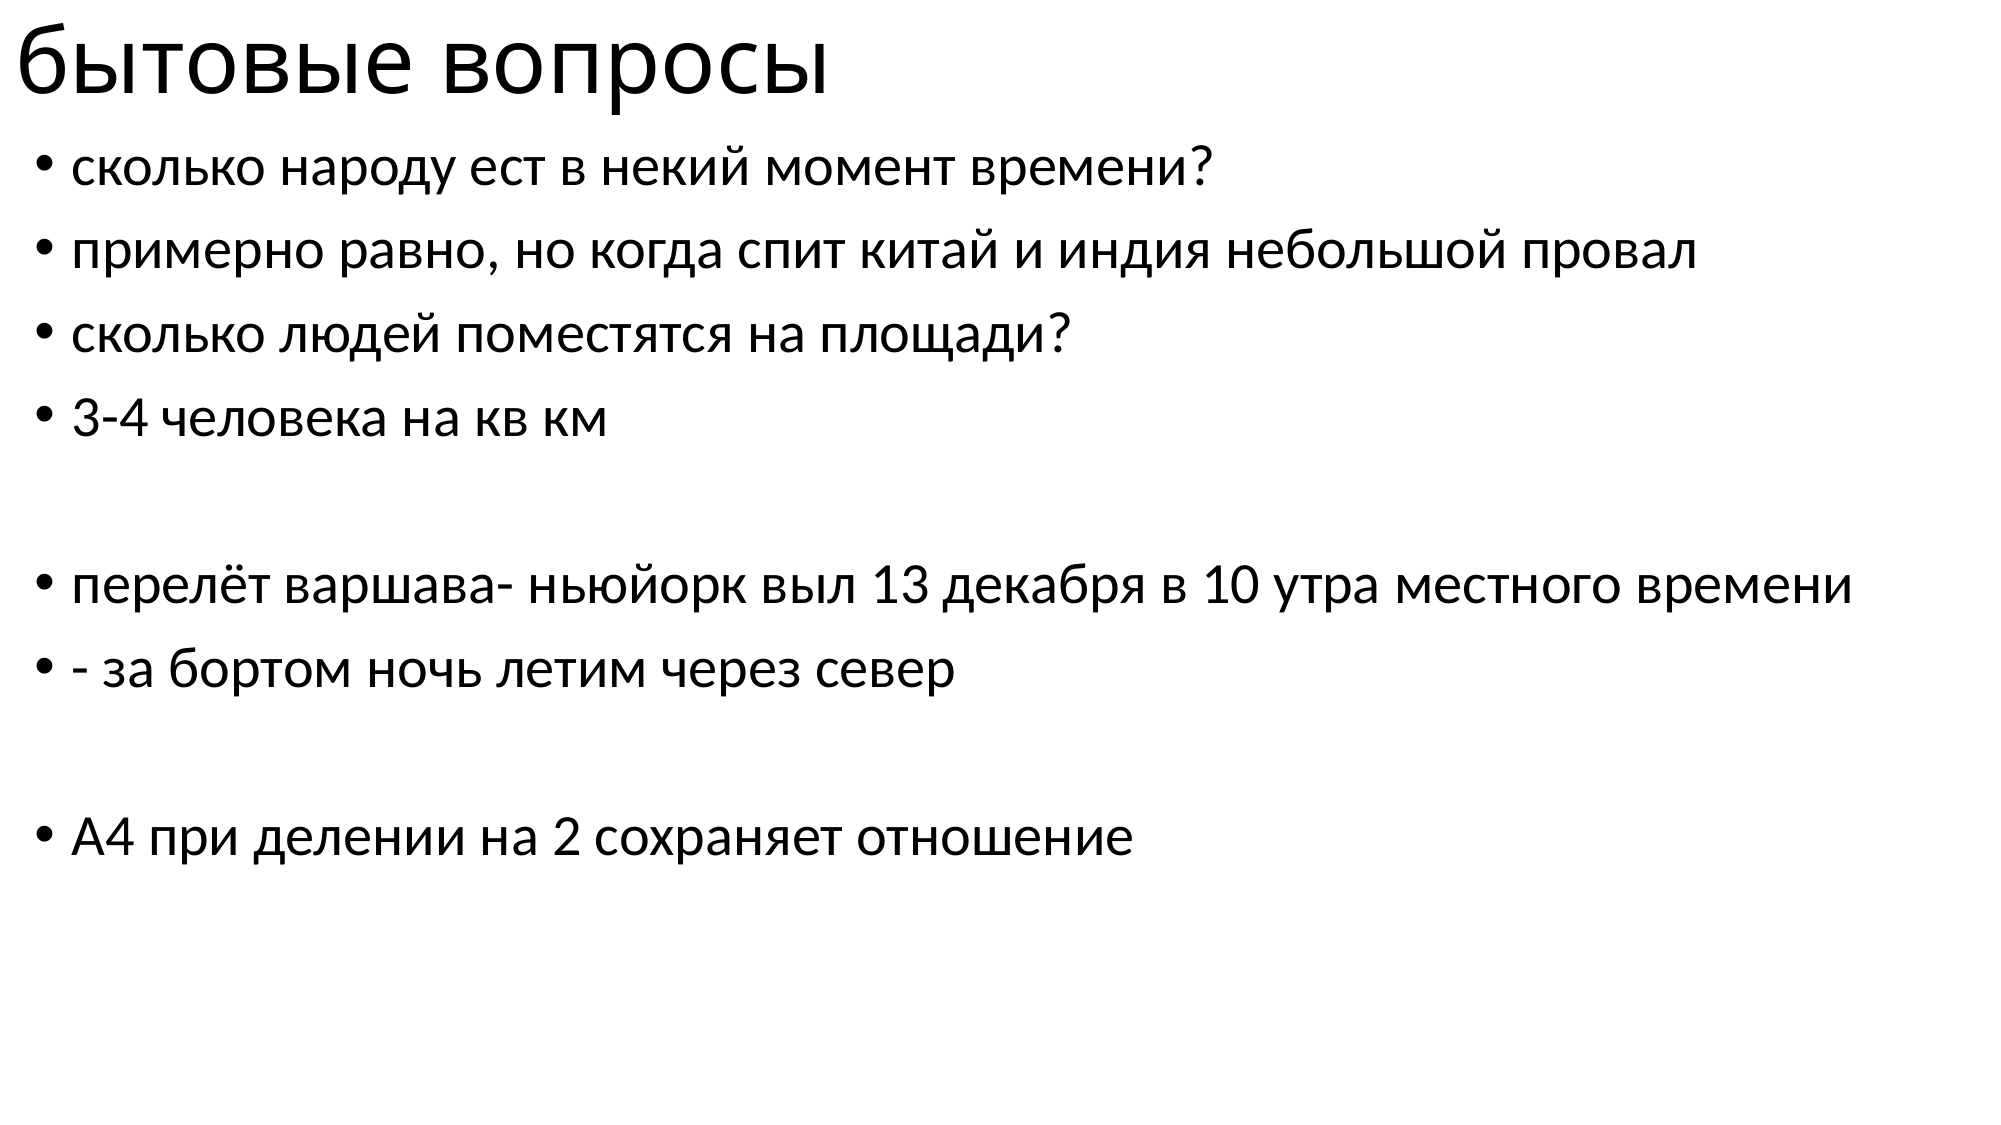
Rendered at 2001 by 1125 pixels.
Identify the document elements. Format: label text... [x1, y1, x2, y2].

title бытовые вопросы [0, 0, 1816, 127]
list сколько народу ест в некий момент времени? примерно равно, но когда спит китай и индия небольшой провал сколько людей поместятся на площади? 3-4 человека на кв км перелёт варшава- ньюйорк выл 13 декабря в 10 утра местного времени - за бортом ночь летим через север A4 при делении на 2 сохраняет отношение [19, 127, 1989, 1115]
